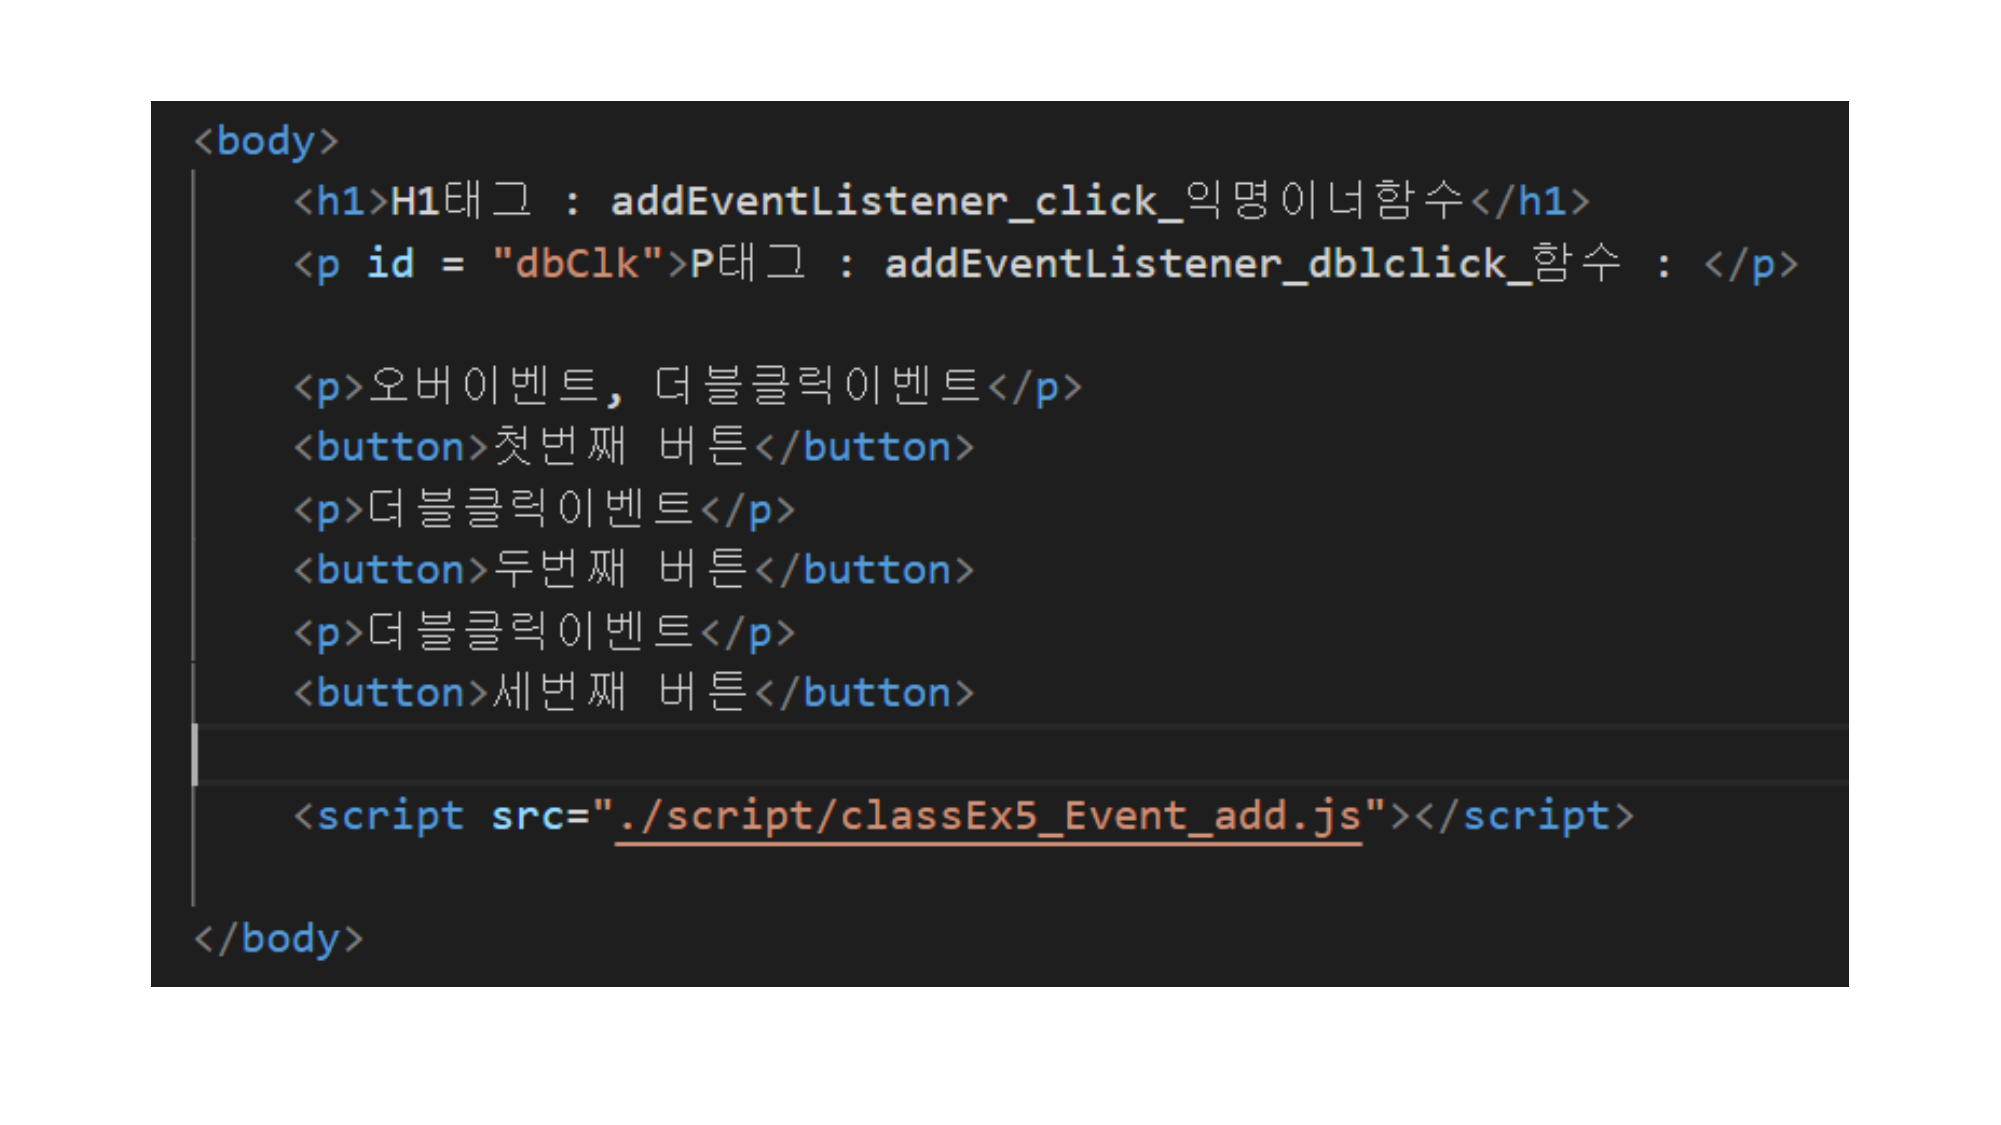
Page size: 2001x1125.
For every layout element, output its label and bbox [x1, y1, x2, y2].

picture [151, 101, 1849, 987]
